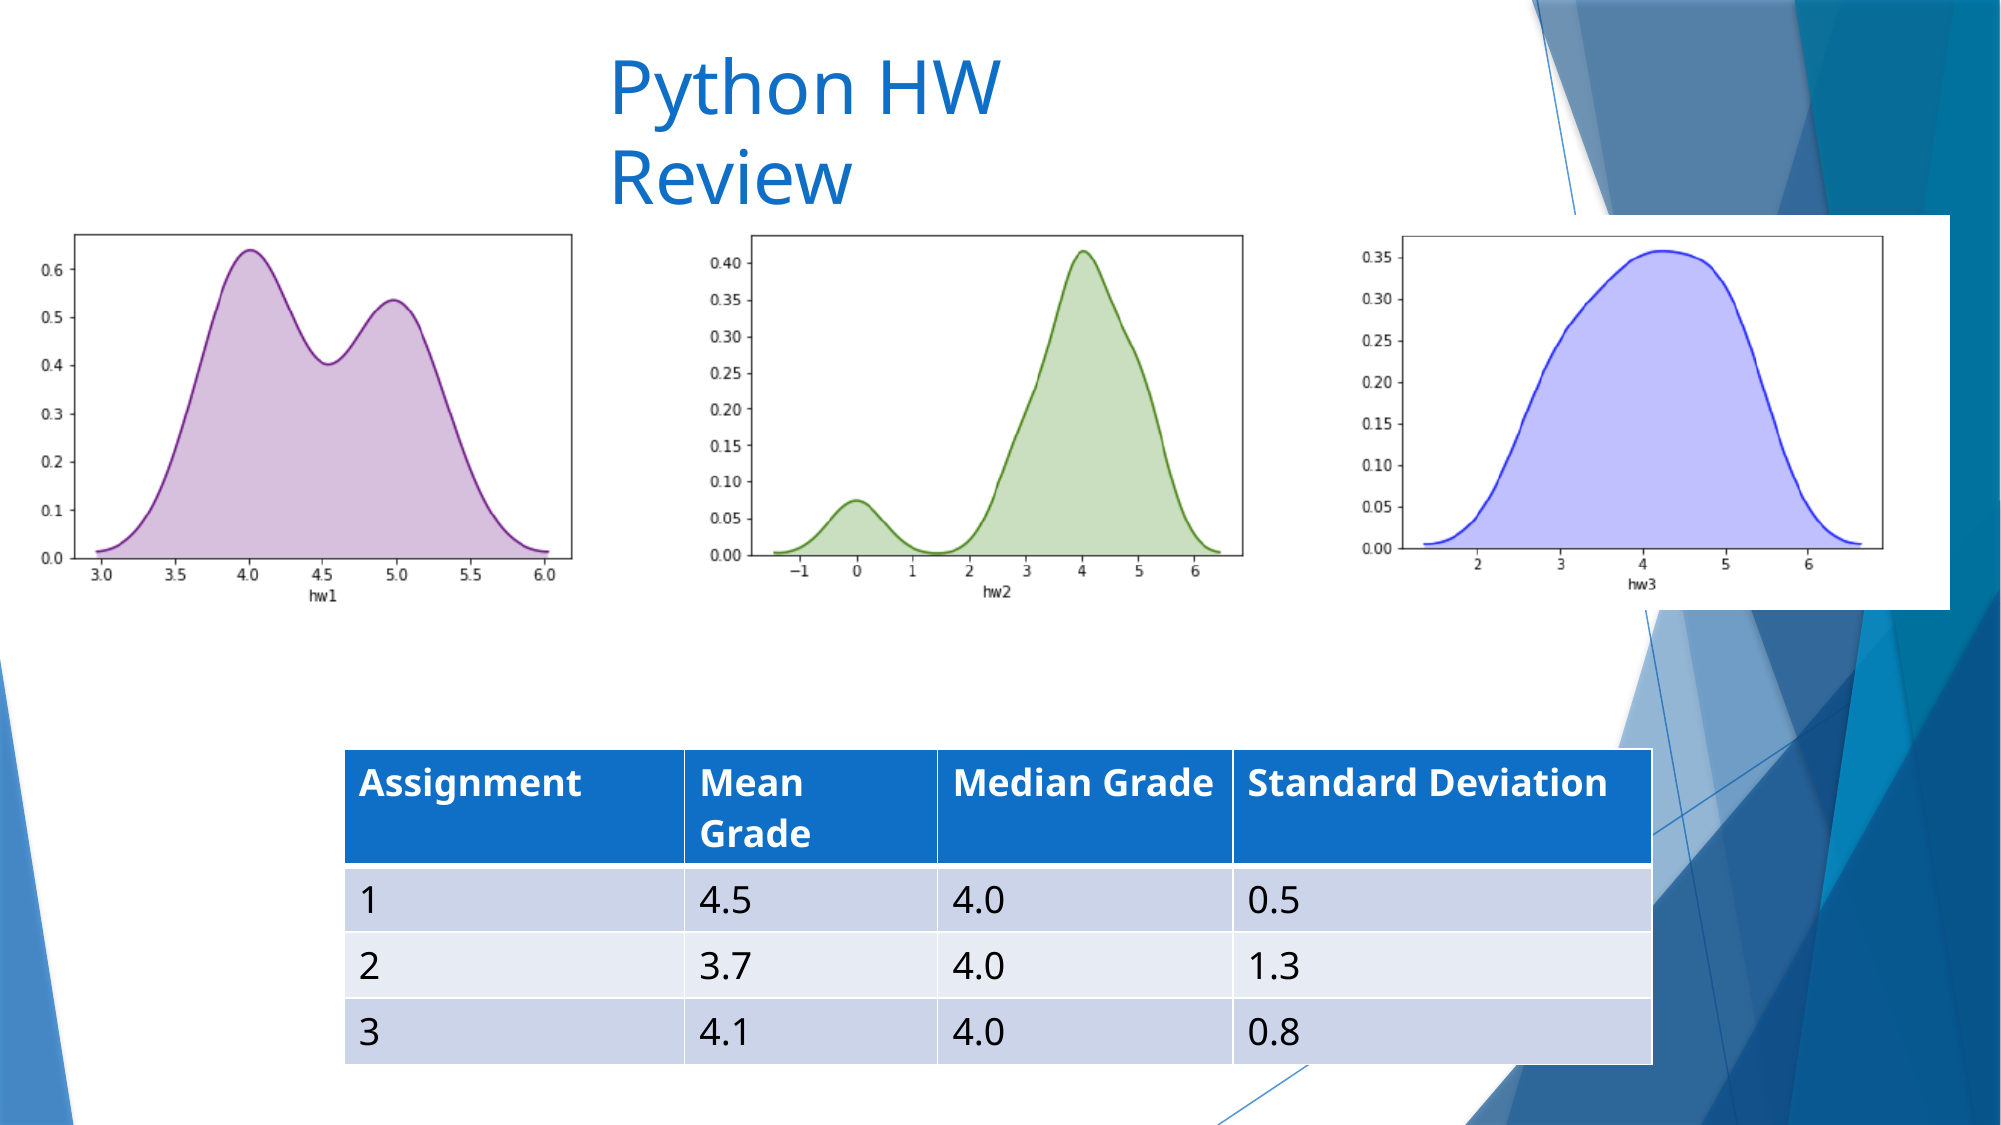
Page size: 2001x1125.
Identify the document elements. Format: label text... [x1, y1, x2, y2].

table_header Median Grade [938, 750, 1232, 863]
table_cell 1.3 [1234, 933, 1651, 997]
table_cell 4.0 [938, 869, 1232, 931]
table_cell 4.1 [685, 999, 937, 1064]
picture [663, 216, 1287, 609]
table_cell 3 [345, 999, 684, 1064]
picture [1326, 214, 1949, 611]
table_cell 0.5 [1234, 869, 1651, 931]
table_cell 0.8 [1234, 999, 1651, 1064]
table_header Standard Deviation [1234, 750, 1651, 863]
table_cell 3.7 [685, 933, 937, 997]
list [20, 208, 623, 616]
table_header Mean Grade [685, 750, 937, 863]
table_cell 4.0 [938, 999, 1232, 1064]
table_cell 2 [345, 933, 684, 997]
table_cell 4.0 [938, 933, 1232, 997]
table_header Assignment [345, 750, 684, 863]
title Python HW Review [593, 31, 1269, 143]
table_cell 4.5 [685, 869, 937, 931]
table_cell 1 [345, 869, 684, 931]
